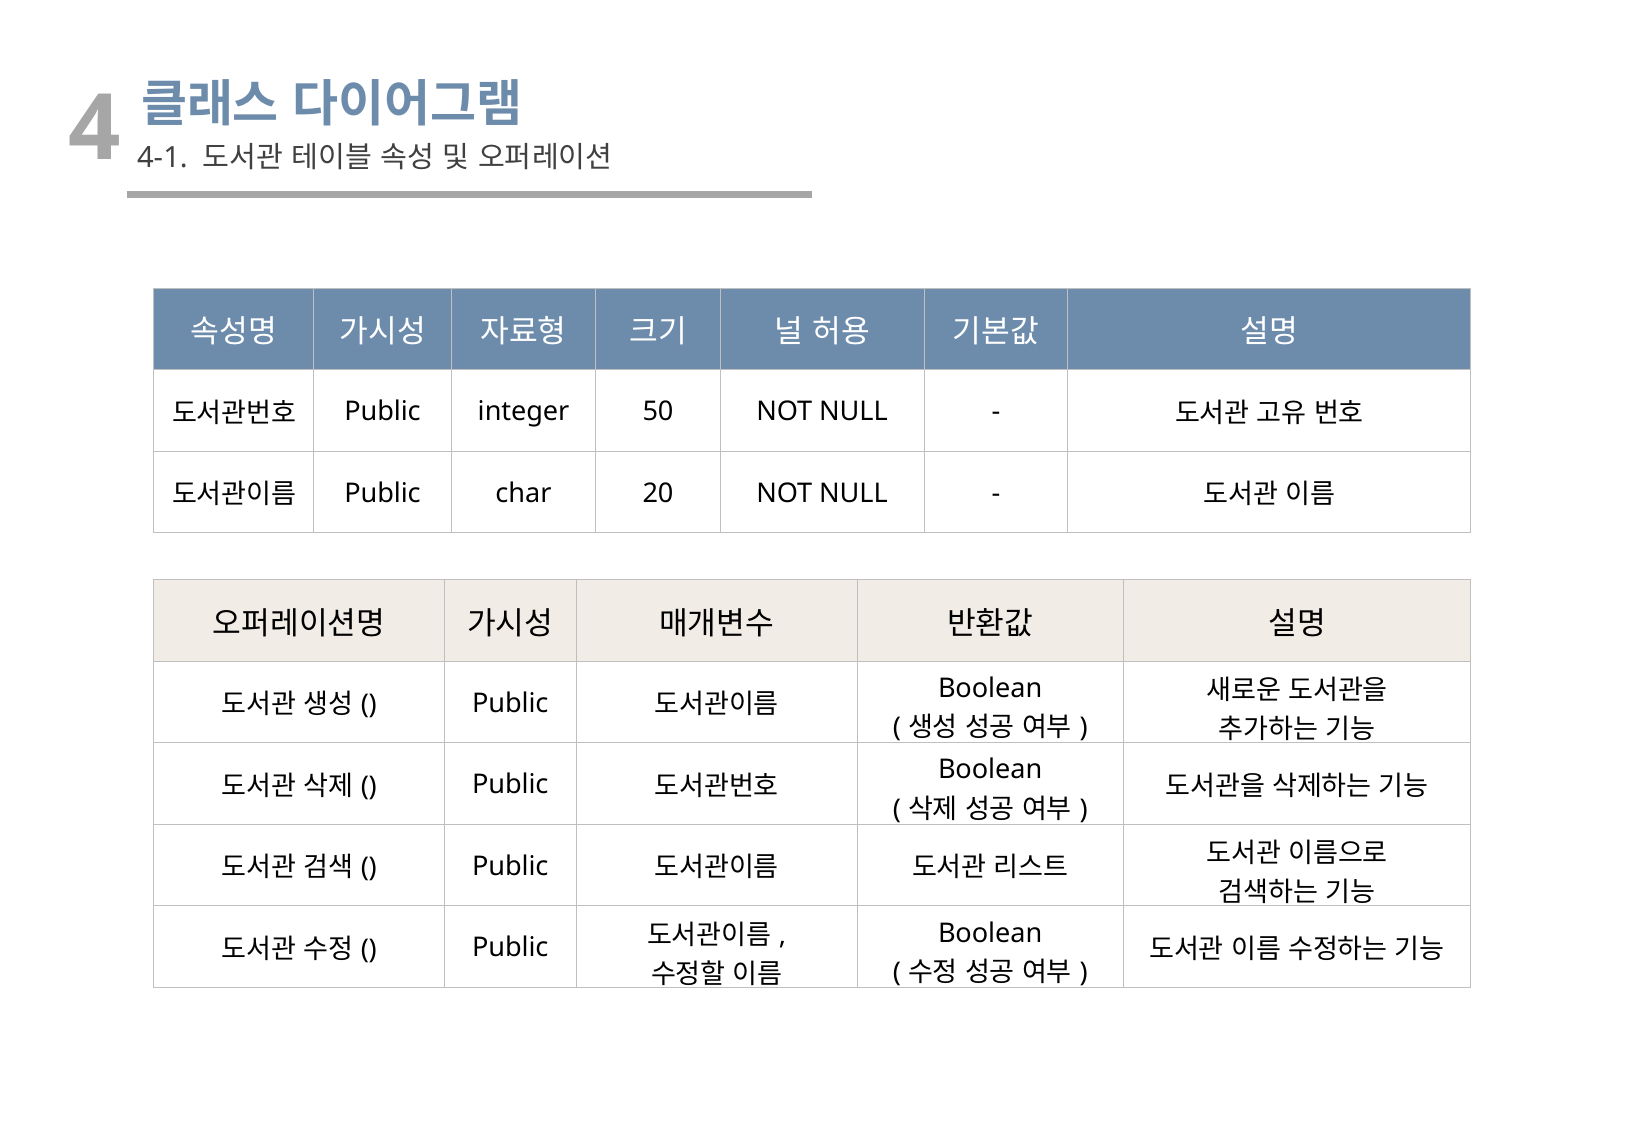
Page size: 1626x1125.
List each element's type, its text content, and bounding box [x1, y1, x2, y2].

table_header 가시성 [314, 289, 451, 369]
table_header 오퍼레이션명 [154, 580, 444, 661]
table_cell 도서관 생성() [154, 662, 444, 742]
table_cell Boolean (생성 성공 여부) [858, 662, 1123, 742]
table_header 속성명 [154, 289, 313, 369]
table_cell char [452, 452, 595, 532]
table_cell Boolean (수정 성공 여부) [858, 906, 1123, 987]
table_cell 도서관 이름으로 검색하는 기능 [1124, 825, 1470, 905]
table_cell 도서관 수정() [154, 906, 444, 987]
table_cell integer [452, 370, 595, 451]
table_cell 새로운 도서관을 추가하는 기능 [1124, 662, 1470, 742]
text_box 클래스 다이어그램 [127, 64, 538, 131]
table_header 기본값 [925, 289, 1067, 369]
table_cell 도서관이름, 수정할 이름 [577, 906, 857, 987]
table_header 크기 [596, 289, 720, 369]
table_cell NOT NULL [721, 370, 924, 451]
table_cell NOT NULL [721, 452, 924, 532]
table_cell Public [314, 370, 451, 451]
table_cell 도서관 리스트 [858, 825, 1123, 905]
table_header 매개변수 [577, 580, 857, 661]
table_cell Public [314, 452, 451, 532]
table_cell 도서관 검색() [154, 825, 444, 905]
table_cell 도서관번호 [577, 743, 857, 824]
table_cell Public [445, 662, 576, 742]
table_cell Public [445, 825, 576, 905]
table_cell Boolean (삭제 성공 여부) [858, 743, 1123, 824]
table_header 반환값 [858, 580, 1123, 661]
table_cell 도서관 이름 수정하는 기능 [1124, 906, 1470, 987]
table_cell Public [445, 743, 576, 824]
table_cell 20 [596, 452, 720, 532]
table_header 설명 [1124, 580, 1470, 661]
table_cell 도서관 삭제() [154, 743, 444, 824]
table_header 널 허용 [721, 289, 924, 369]
table_cell - [925, 452, 1067, 532]
table_cell 도서관번호 [154, 370, 313, 451]
table_cell 도서관이름 [577, 662, 857, 742]
table_header 가시성 [445, 580, 576, 661]
table_header 자료형 [452, 289, 595, 369]
table_cell - [925, 370, 1067, 451]
table_cell Public [445, 906, 576, 987]
table_cell 도서관이름 [577, 825, 857, 905]
table_cell 50 [596, 370, 720, 451]
text_box 4-1. 도서관 테이블 속성 및 오퍼레이션 [127, 131, 628, 181]
text_box 4 [53, 38, 127, 186]
table_cell 도서관이름 [154, 452, 313, 532]
table_cell 도서관 이름 [1068, 452, 1470, 532]
table_cell 도서관을 삭제하는 기능 [1124, 743, 1470, 824]
table_header 설명 [1068, 289, 1470, 369]
table_cell 도서관 고유 번호 [1068, 370, 1470, 451]
